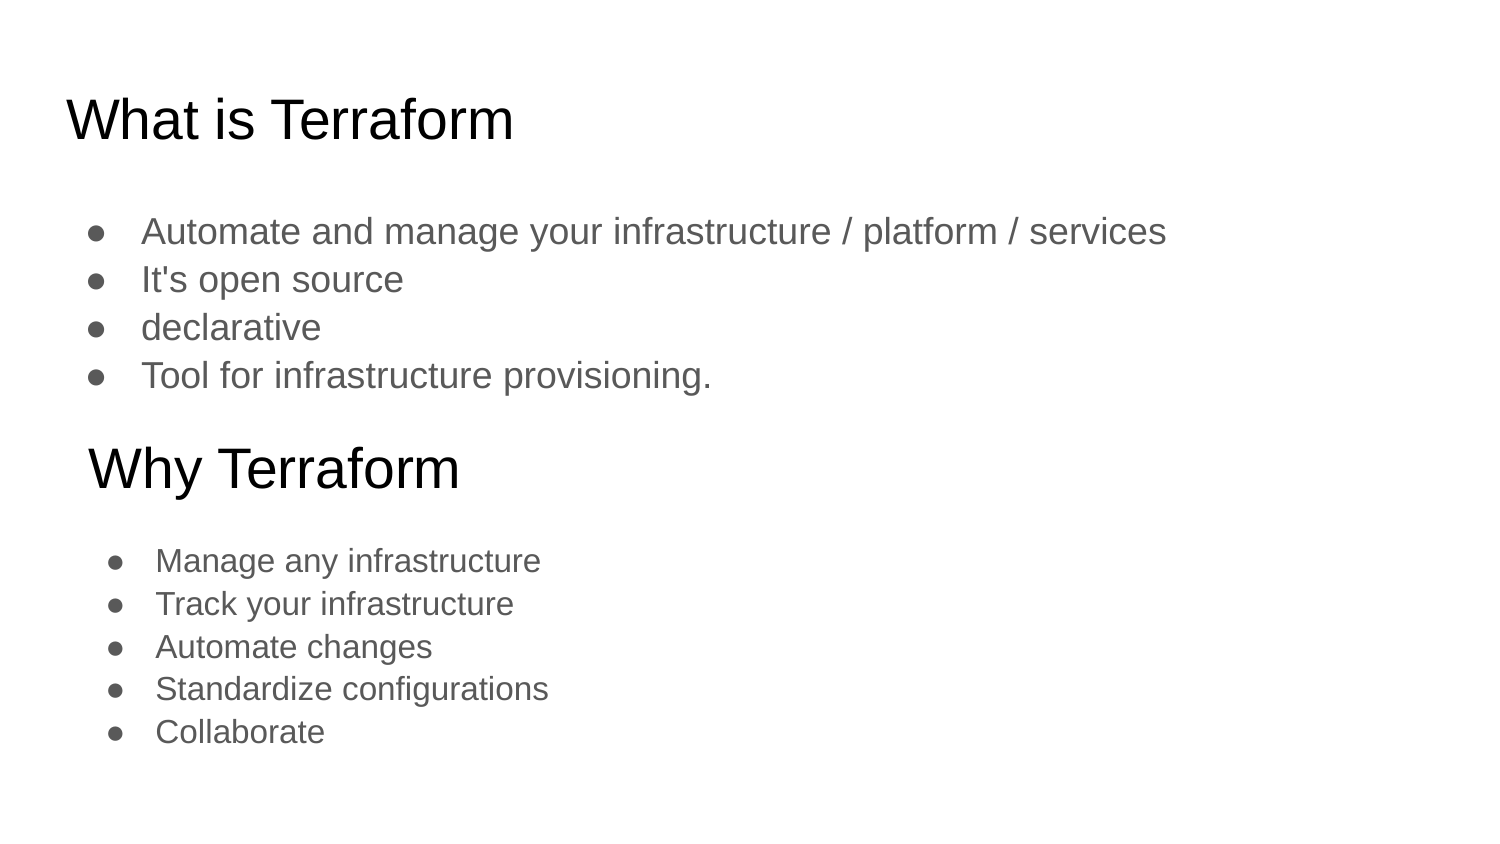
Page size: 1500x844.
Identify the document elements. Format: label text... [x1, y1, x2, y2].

list Automate and manage your infrastructure / platform / services It's open source declarative Tool for infrastructure provisioning. [51, 189, 1449, 436]
title Why Terraform [73, 421, 1472, 516]
list Manage any infrastructure Track your infrastructure Automate changes Standardize configurations Collaborate [73, 522, 1472, 769]
title What is Terraform [51, 72, 1449, 167]
